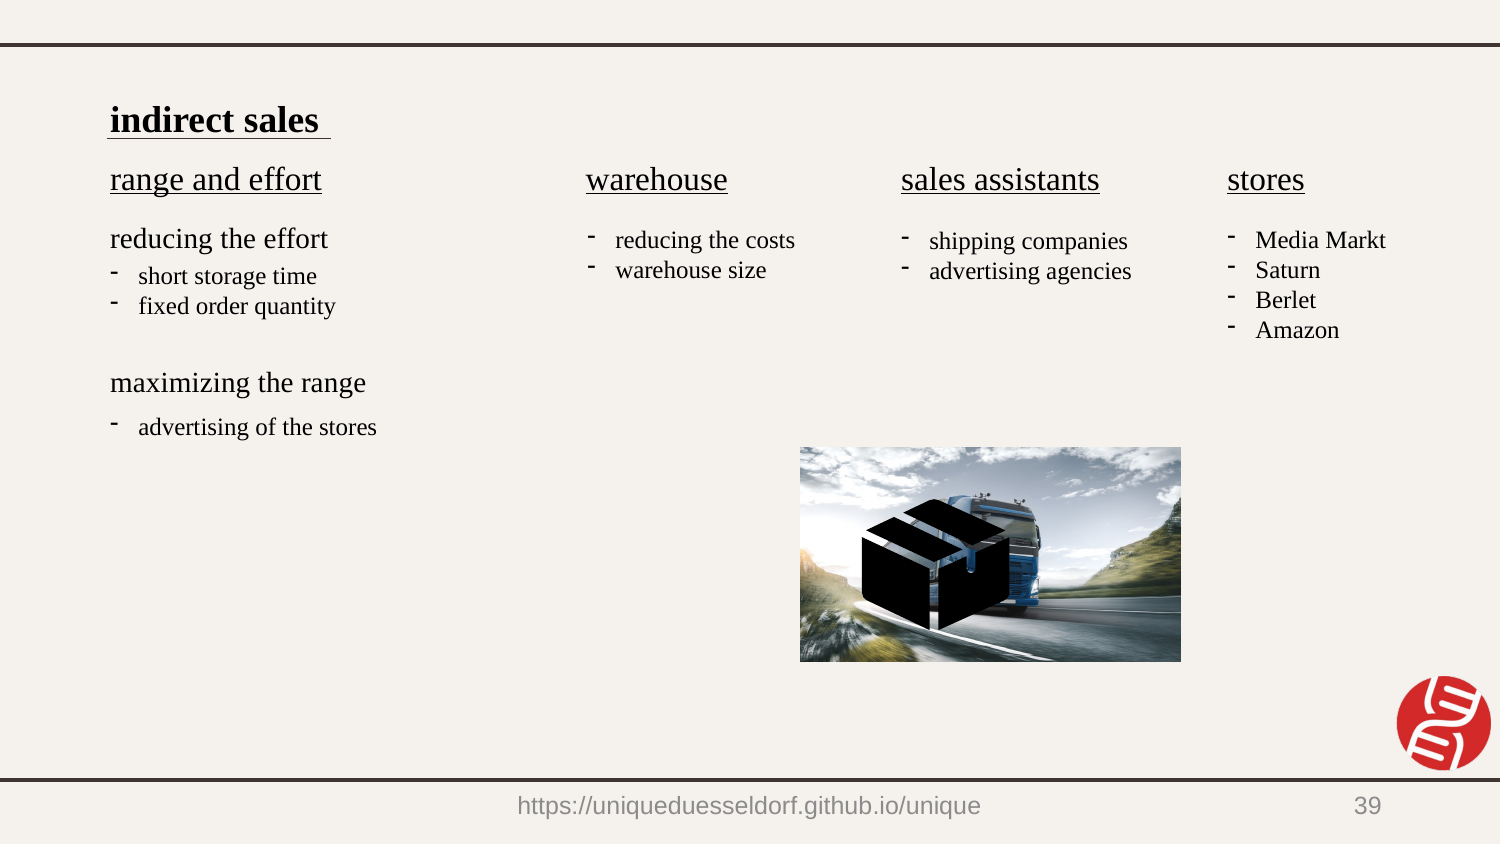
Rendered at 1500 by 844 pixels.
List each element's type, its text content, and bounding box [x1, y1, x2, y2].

text_box sales assistants [886, 149, 1133, 205]
text_box reducing the effort [95, 211, 452, 252]
text_box advertising of the stores [95, 403, 452, 478]
text_box Media Markt Saturn Berlet Amazon [1212, 216, 1472, 381]
picture [1396, 676, 1491, 771]
text_box indirect sales [95, 87, 427, 147]
text_box warehouse [570, 149, 750, 205]
text_box reducing the costs warehouse size [572, 216, 845, 321]
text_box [861, 498, 1010, 631]
text_box range and effort [95, 149, 452, 205]
text_box stores [1212, 149, 1361, 205]
text_box short storage time fixed order quantity [95, 252, 452, 327]
picture [800, 446, 1182, 662]
text_box maximizing the range [95, 355, 452, 403]
text_box shipping companies advertising agencies [886, 216, 1181, 322]
footer https://uniqueduesseldorf.github.io/unique [496, 782, 1004, 828]
slide_number 39 [1059, 782, 1397, 828]
